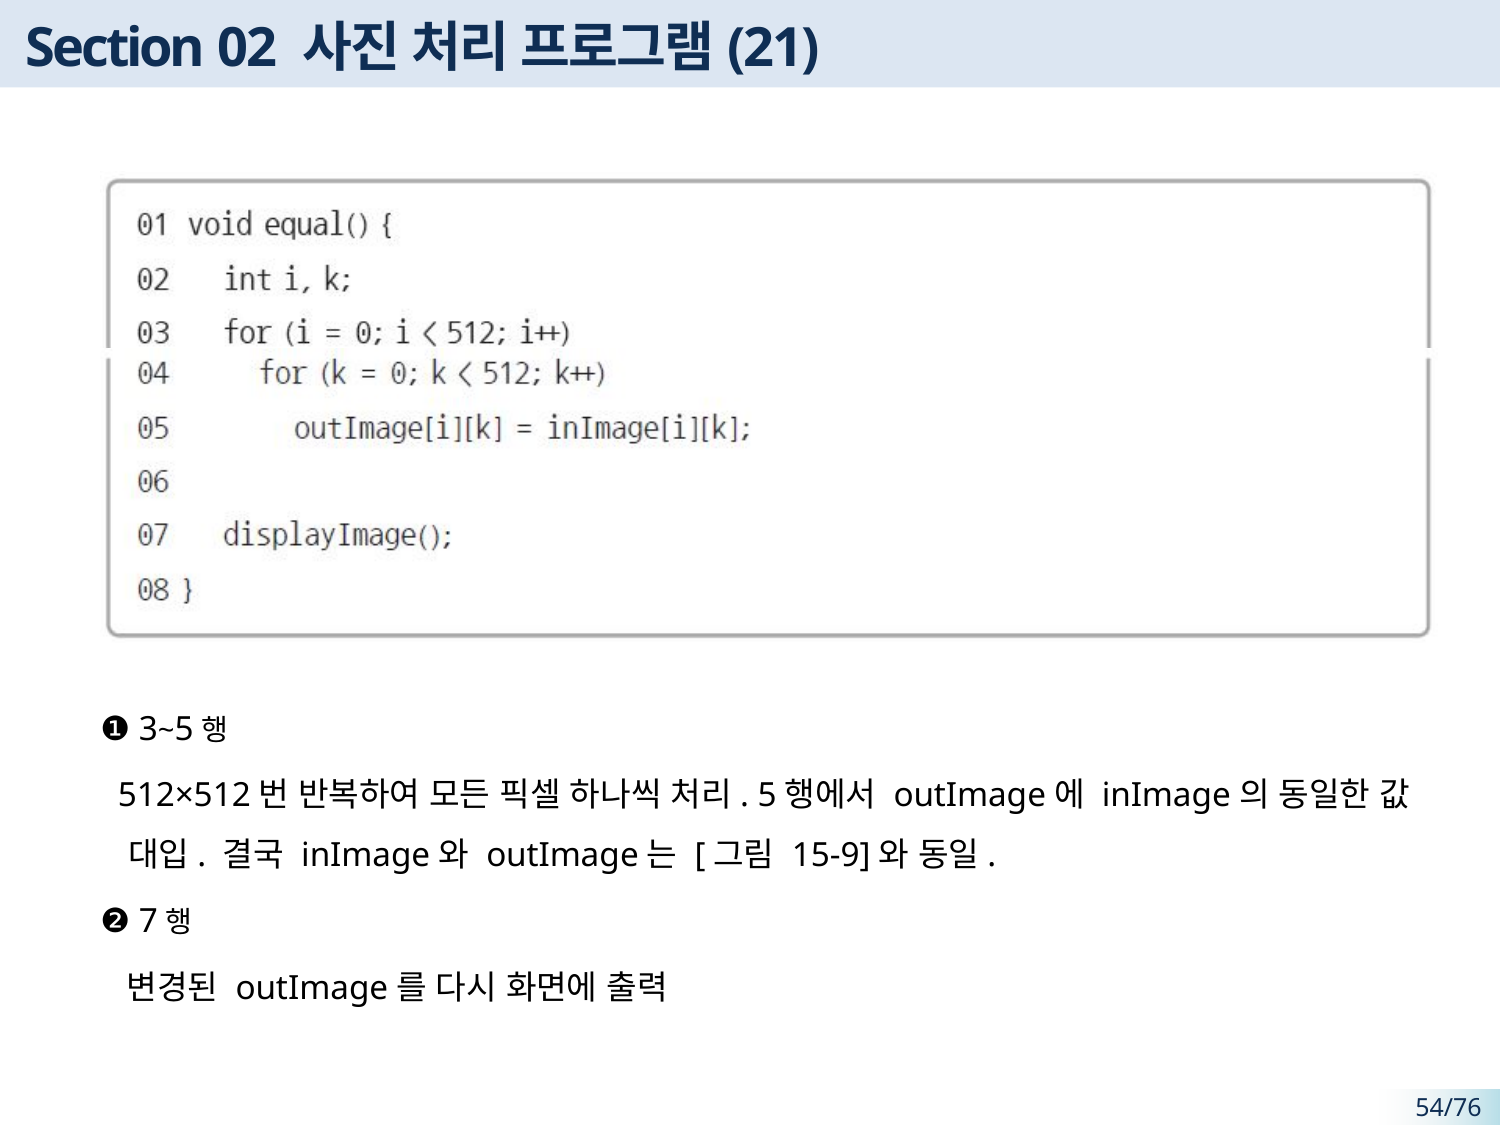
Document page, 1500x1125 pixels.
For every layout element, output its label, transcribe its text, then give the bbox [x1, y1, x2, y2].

picture [100, 170, 1438, 643]
list ❶ 3~5행 512×512번 반복하여 모든 픽셀 하나씩 처리. 5행에서 outImage에 inImage의 동일한 값 대입. 결국 inImage와 outImage는 [그림 15-9]와 동일. ❷ 7행 변경된 outImage를 다시 화면에 출력 [10, 126, 1481, 1057]
title Section 02 사진 처리 프로그램(21) [10, 5, 1288, 84]
